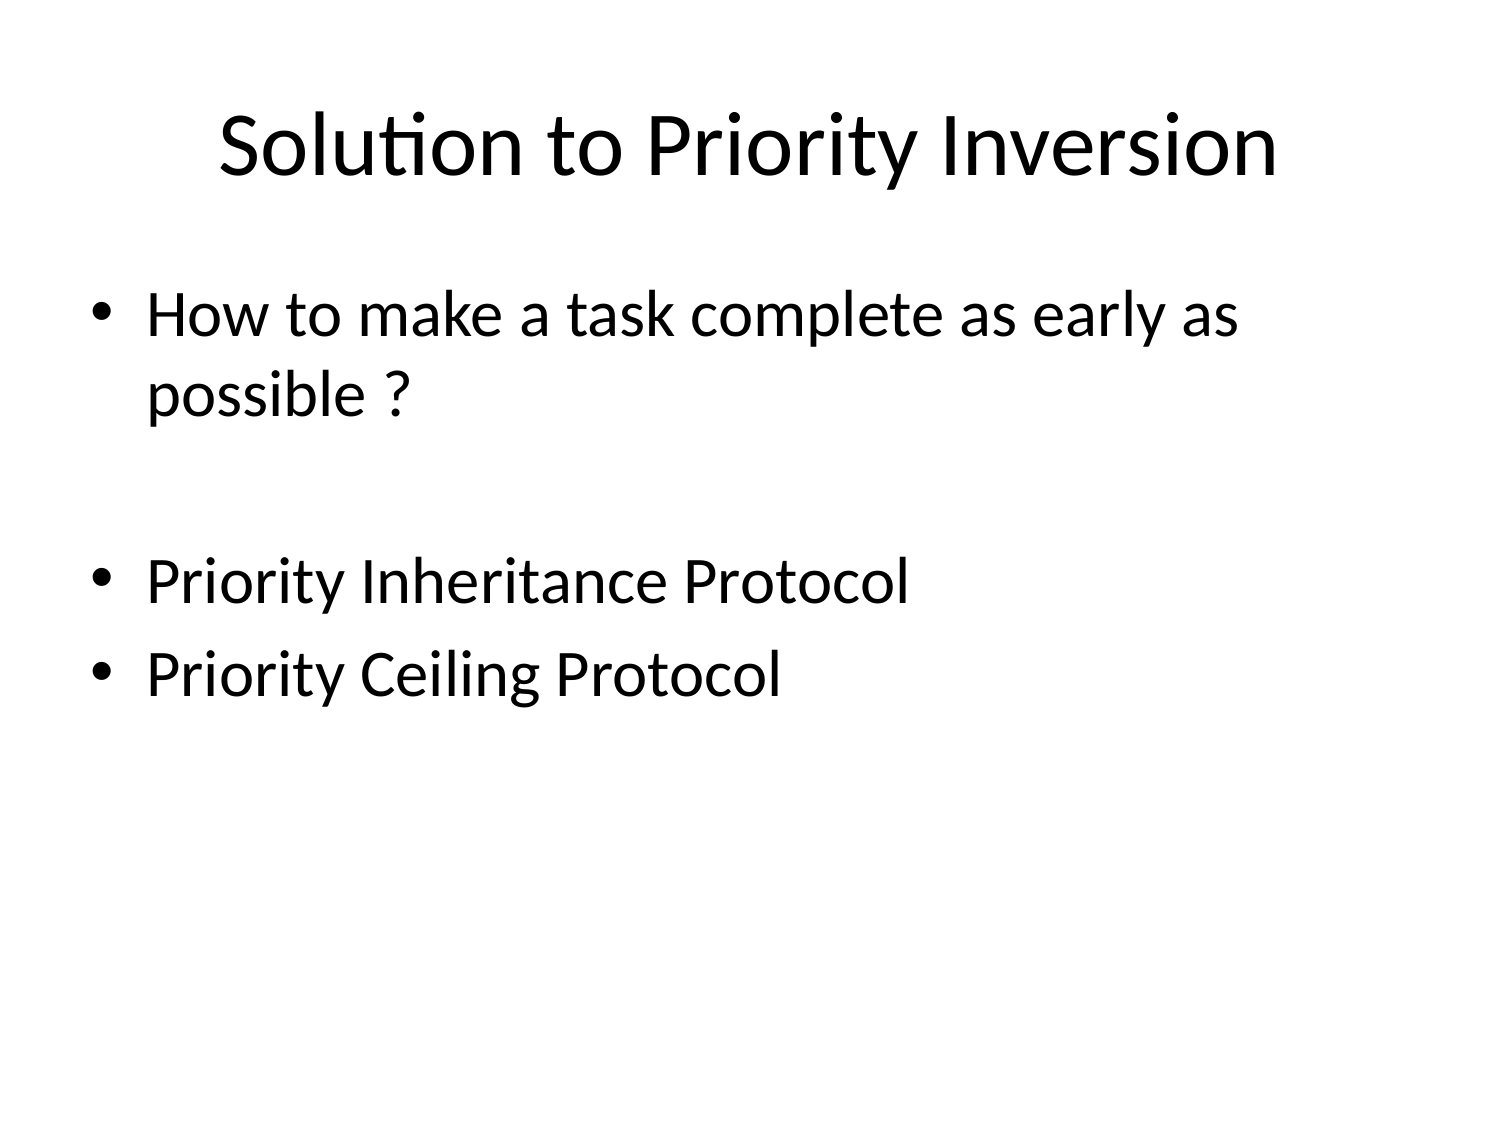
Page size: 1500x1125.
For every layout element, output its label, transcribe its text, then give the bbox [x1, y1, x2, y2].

list How to make a task complete as early as possible ? Priority Inheritance Protocol Priority Ceiling Protocol [75, 262, 1425, 1005]
title Solution to Priority Inversion [75, 45, 1425, 233]
